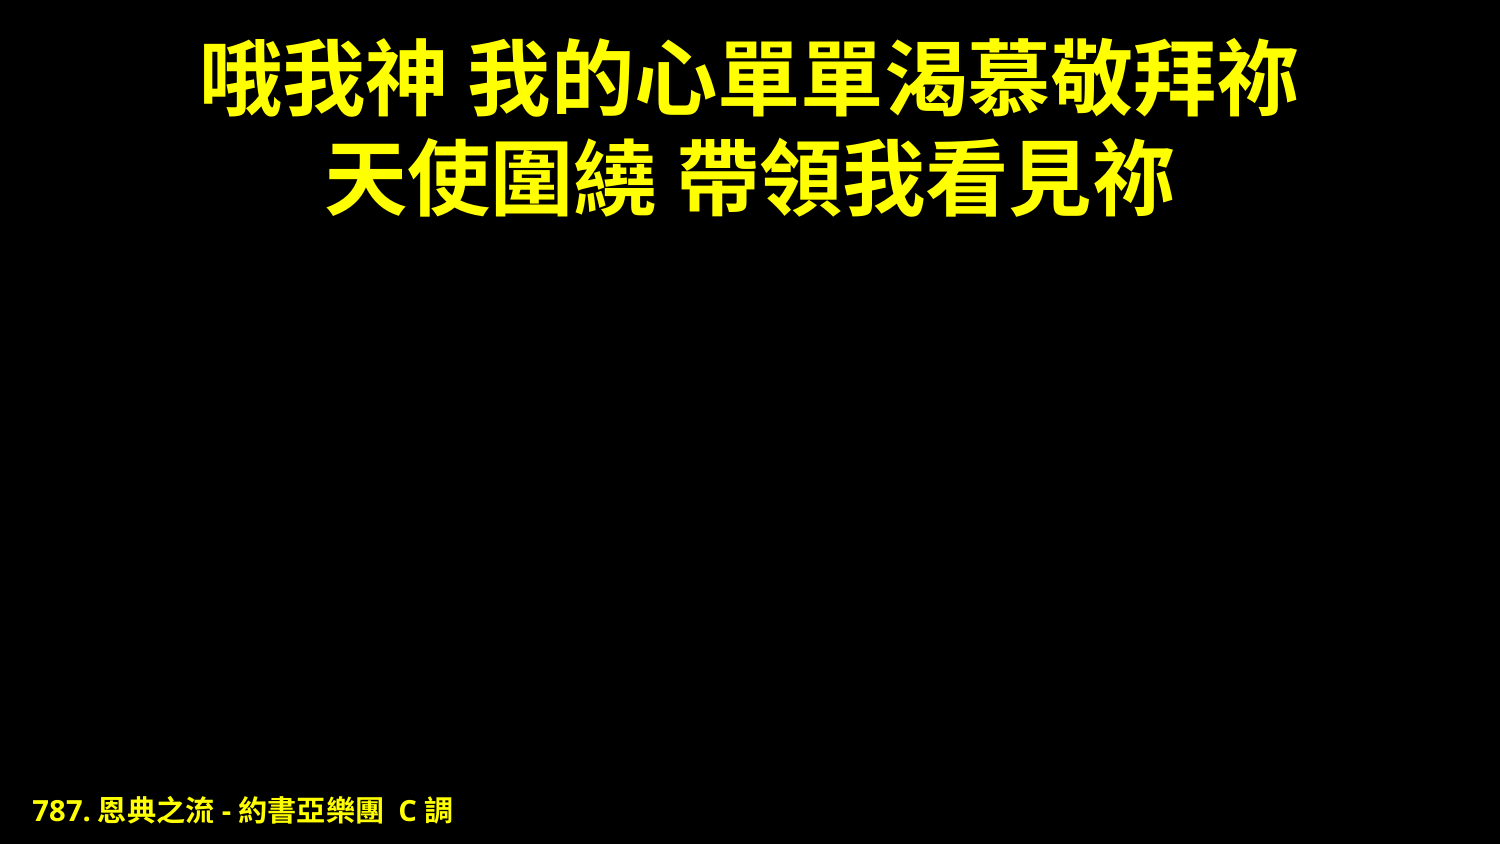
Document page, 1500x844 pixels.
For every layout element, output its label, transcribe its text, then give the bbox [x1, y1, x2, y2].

title 哦我神 我的心單單渴慕敬拜祢 天使圍繞 帶領我看見祢 [0, 55, 1500, 197]
text_box 787.恩典之流-約書亞樂團 C調 [17, 784, 656, 835]
